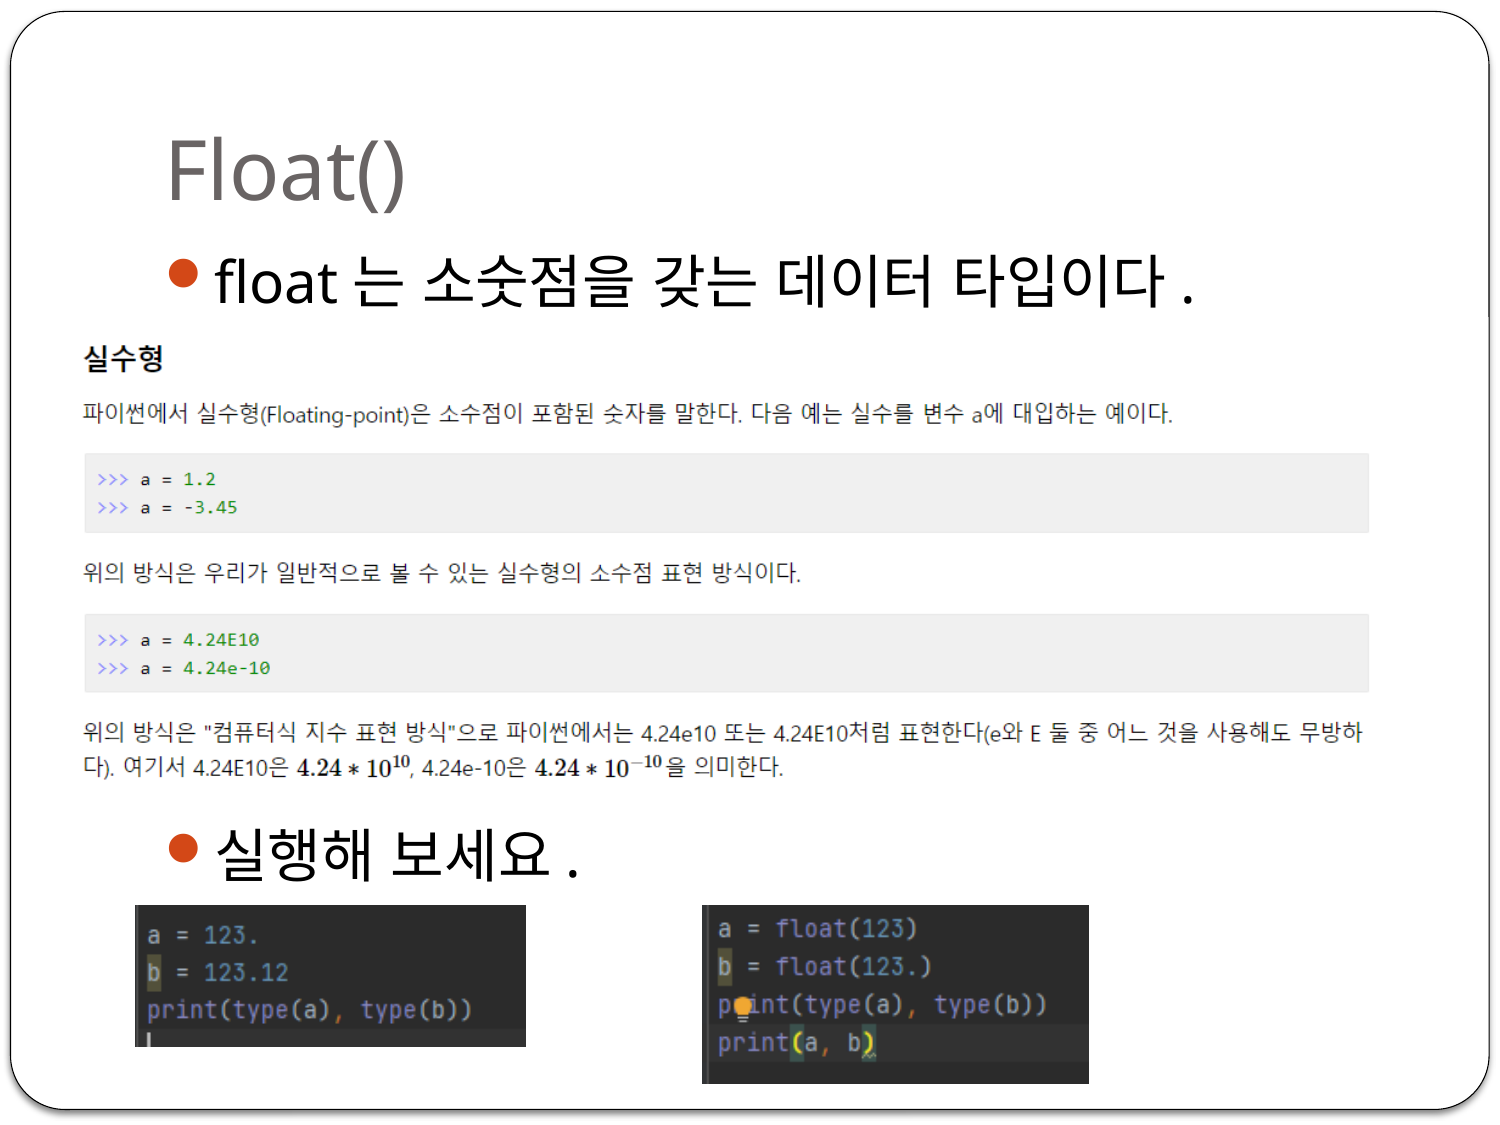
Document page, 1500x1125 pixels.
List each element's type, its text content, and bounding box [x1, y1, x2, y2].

picture [135, 904, 526, 1047]
picture [80, 337, 1402, 788]
list float는 소숫점을 갖는 데이터 타입이다. 실행해 보세요. [150, 237, 1425, 988]
title Float() [150, 45, 1425, 233]
picture [702, 905, 1089, 1084]
